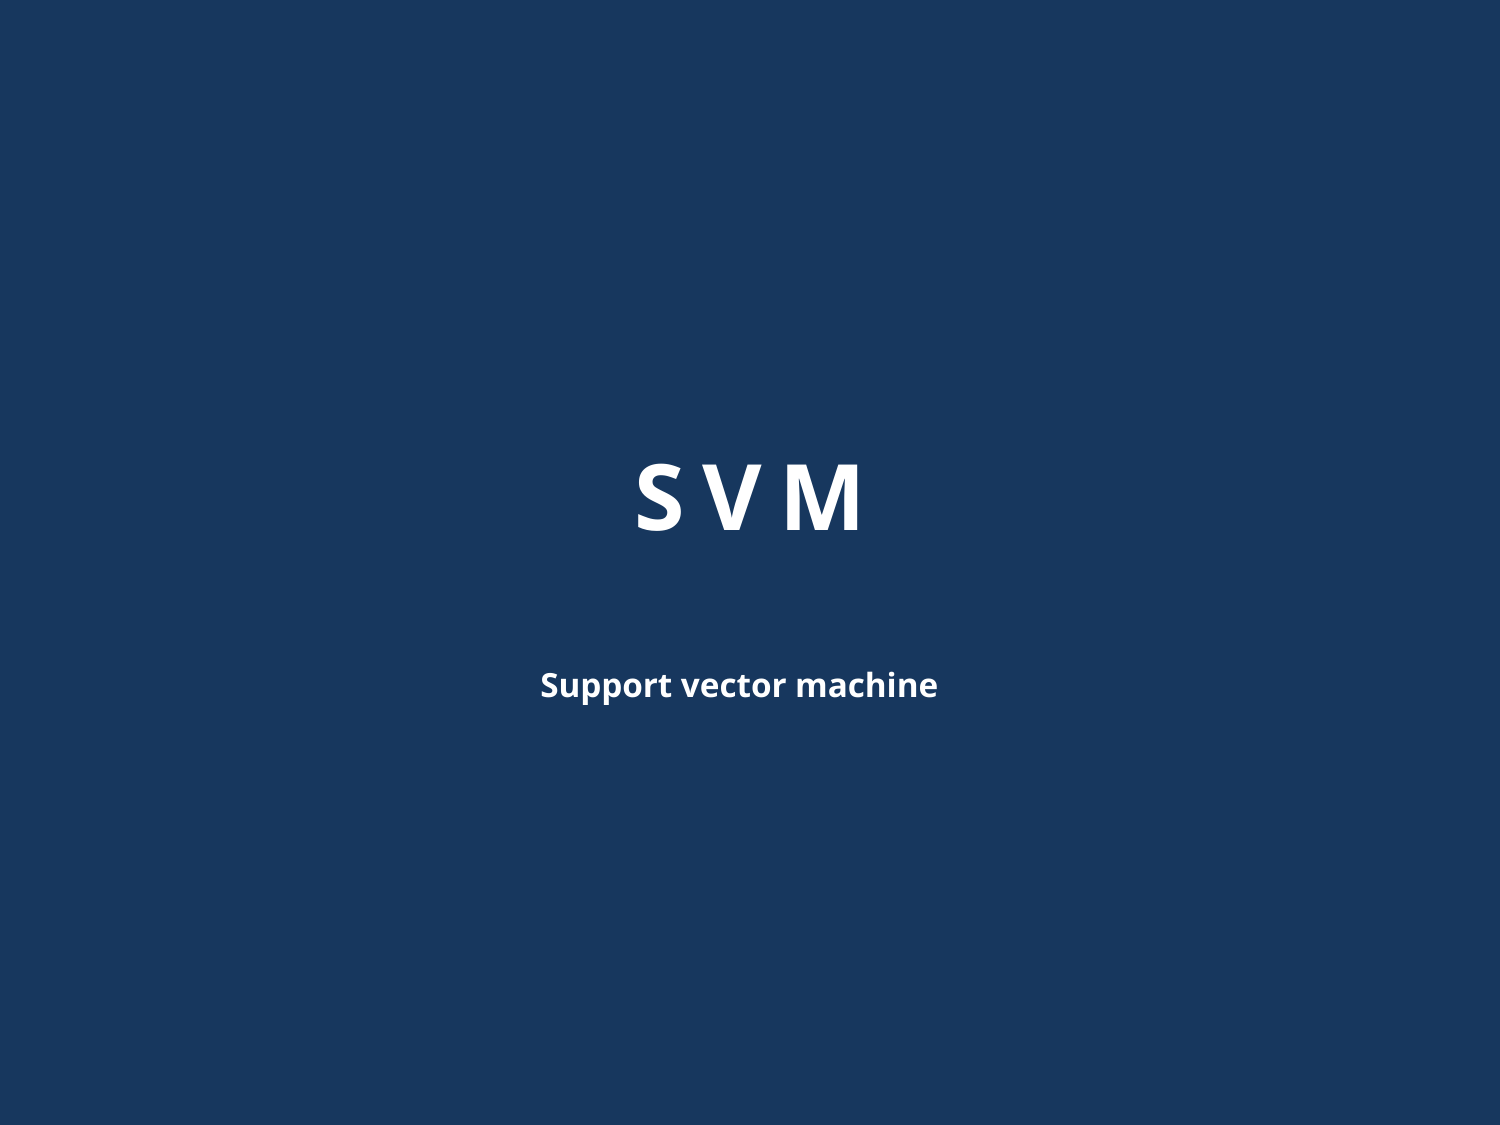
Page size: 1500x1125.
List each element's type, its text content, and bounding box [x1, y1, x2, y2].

text_box S V M [301, 431, 1199, 557]
text_box Support vector machine [525, 656, 975, 712]
